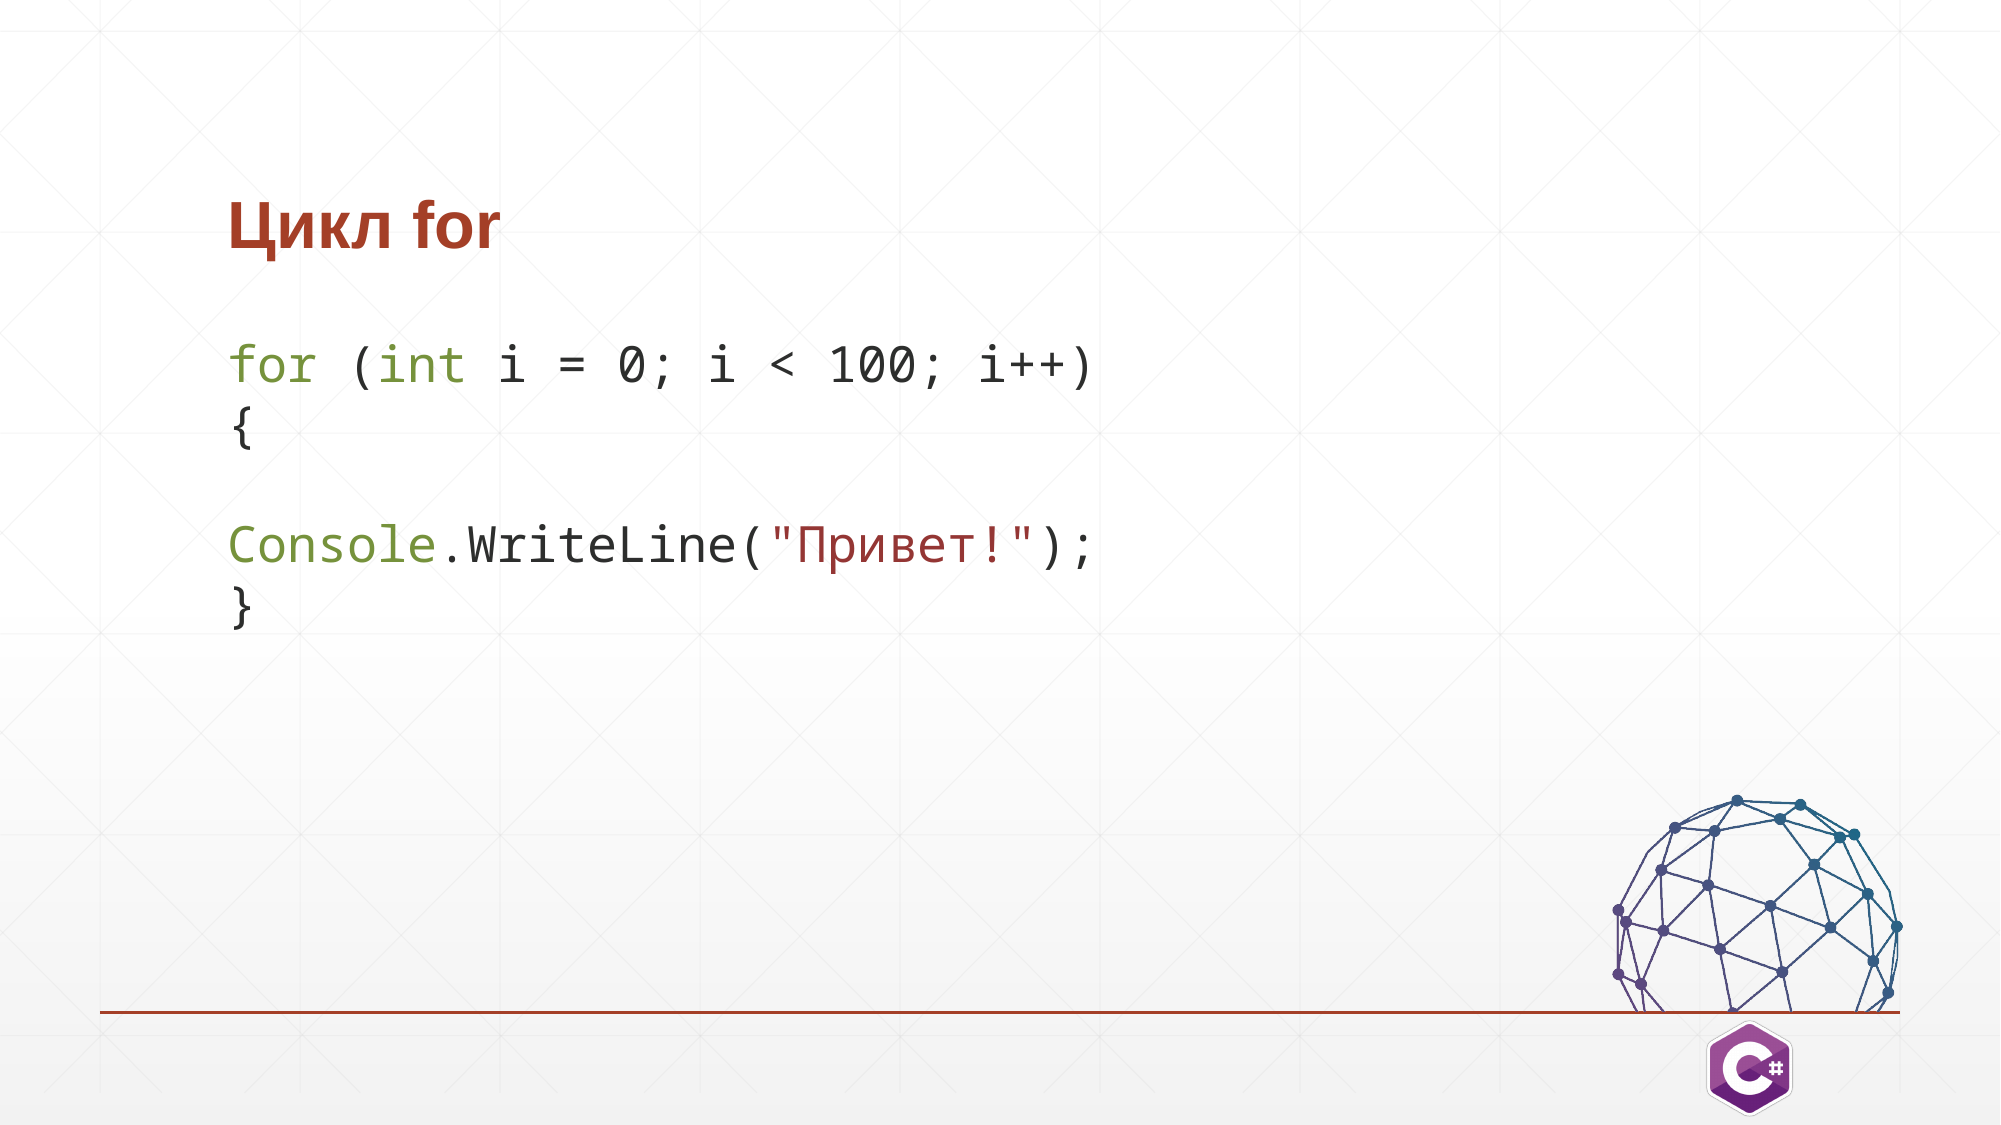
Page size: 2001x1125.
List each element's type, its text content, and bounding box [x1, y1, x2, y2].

title Цикл for [212, 82, 1788, 271]
list for (int i = 0; i < 100; i++) { Console.WriteLine("Привет!"); } [212, 324, 1148, 978]
picture [1698, 1017, 1801, 1120]
picture [1611, 793, 1904, 1012]
